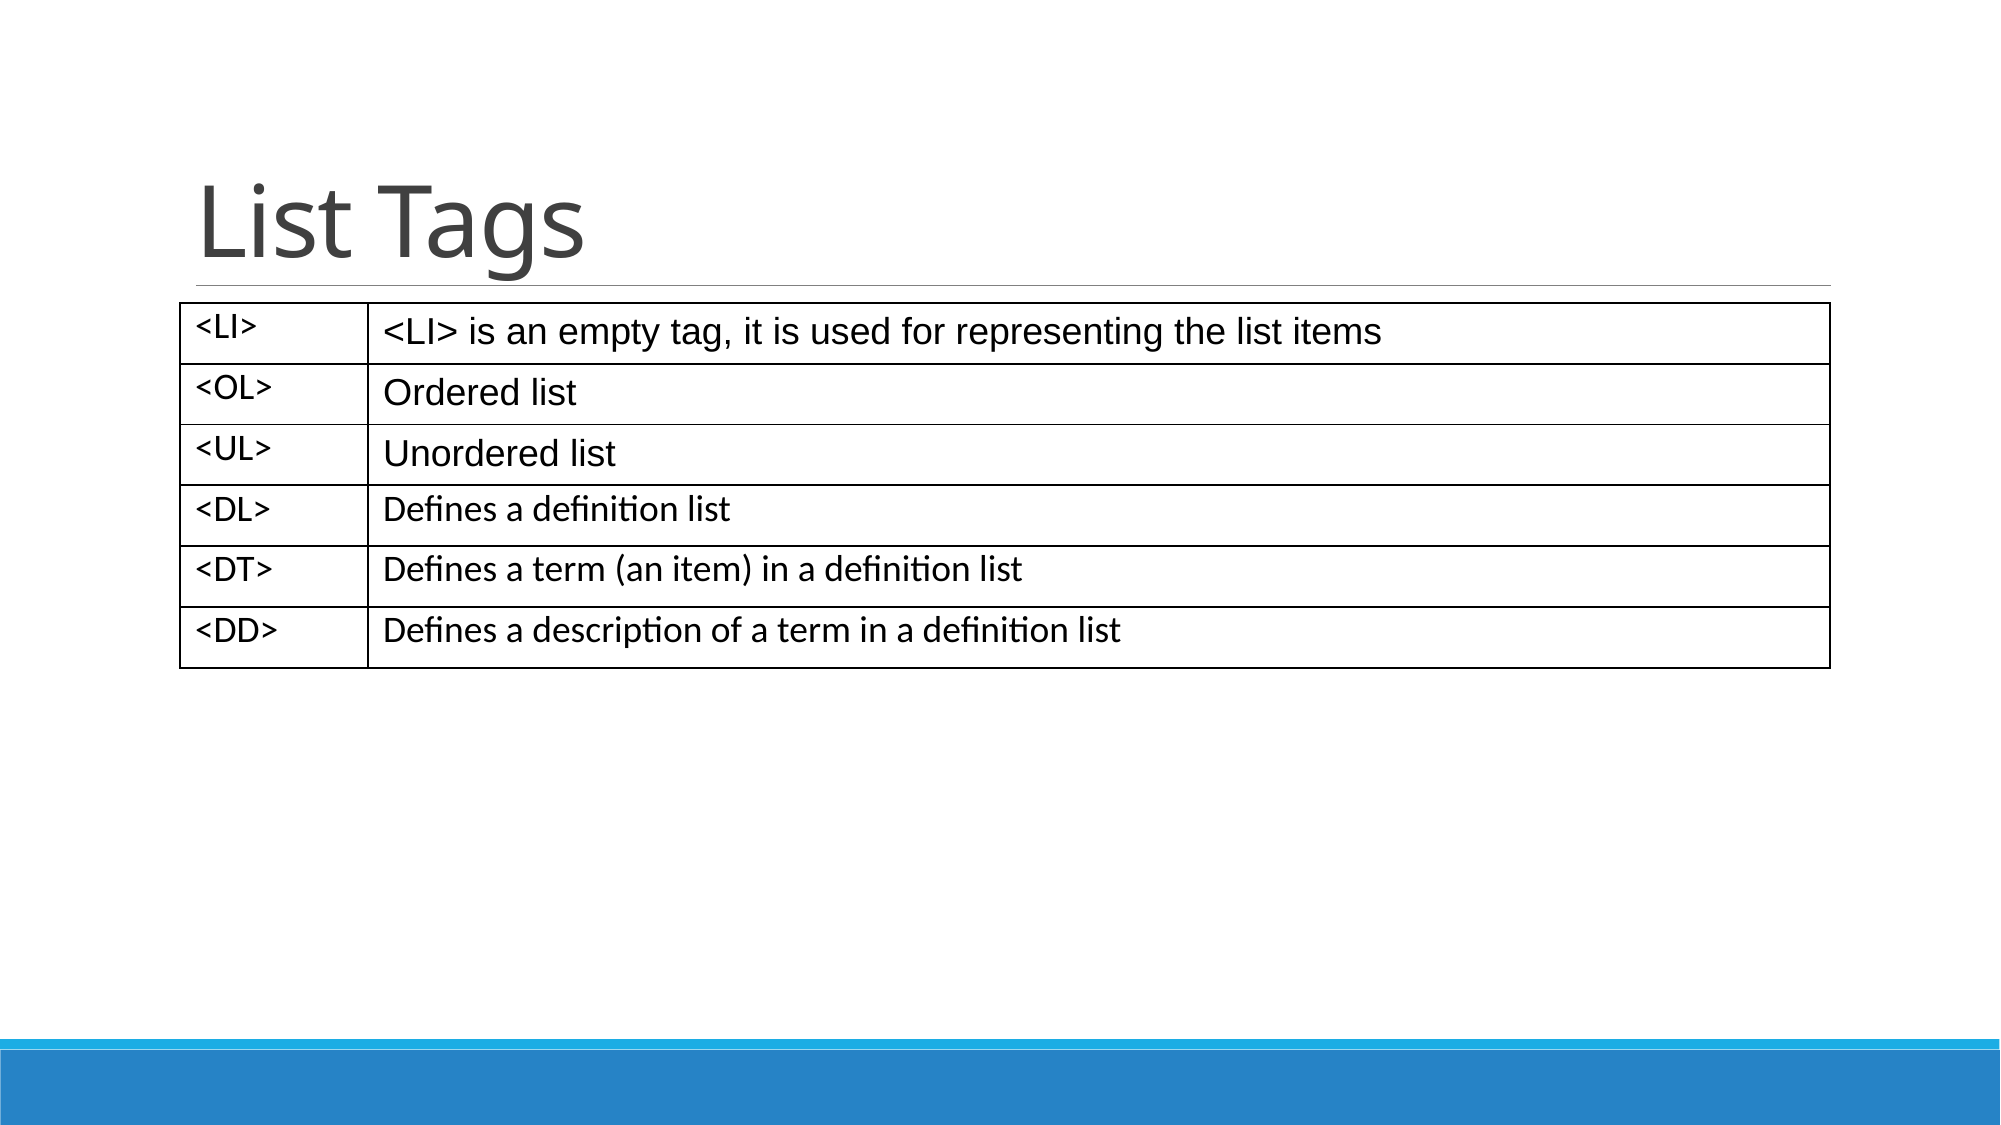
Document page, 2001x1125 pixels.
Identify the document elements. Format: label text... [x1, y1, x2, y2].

table_cell Defines a description of a term in a definition list [369, 608, 1829, 667]
table_cell <DD> [181, 608, 367, 667]
table_cell <DT> [181, 547, 367, 606]
table_cell Defines a definition list [369, 486, 1829, 545]
table_header <LI> [181, 304, 367, 363]
table_cell Unordered list [369, 425, 1829, 484]
title List Tags [180, 47, 1830, 285]
table_cell Ordered list [369, 365, 1829, 424]
table_cell Defines a term (an item) in a definition list [369, 547, 1829, 606]
table_cell <UL> [181, 425, 367, 484]
table_header <LI> is an empty tag, it is used for representing the list items [369, 304, 1829, 363]
table_cell <OL> [181, 365, 367, 424]
table_cell <DL> [181, 486, 367, 545]
